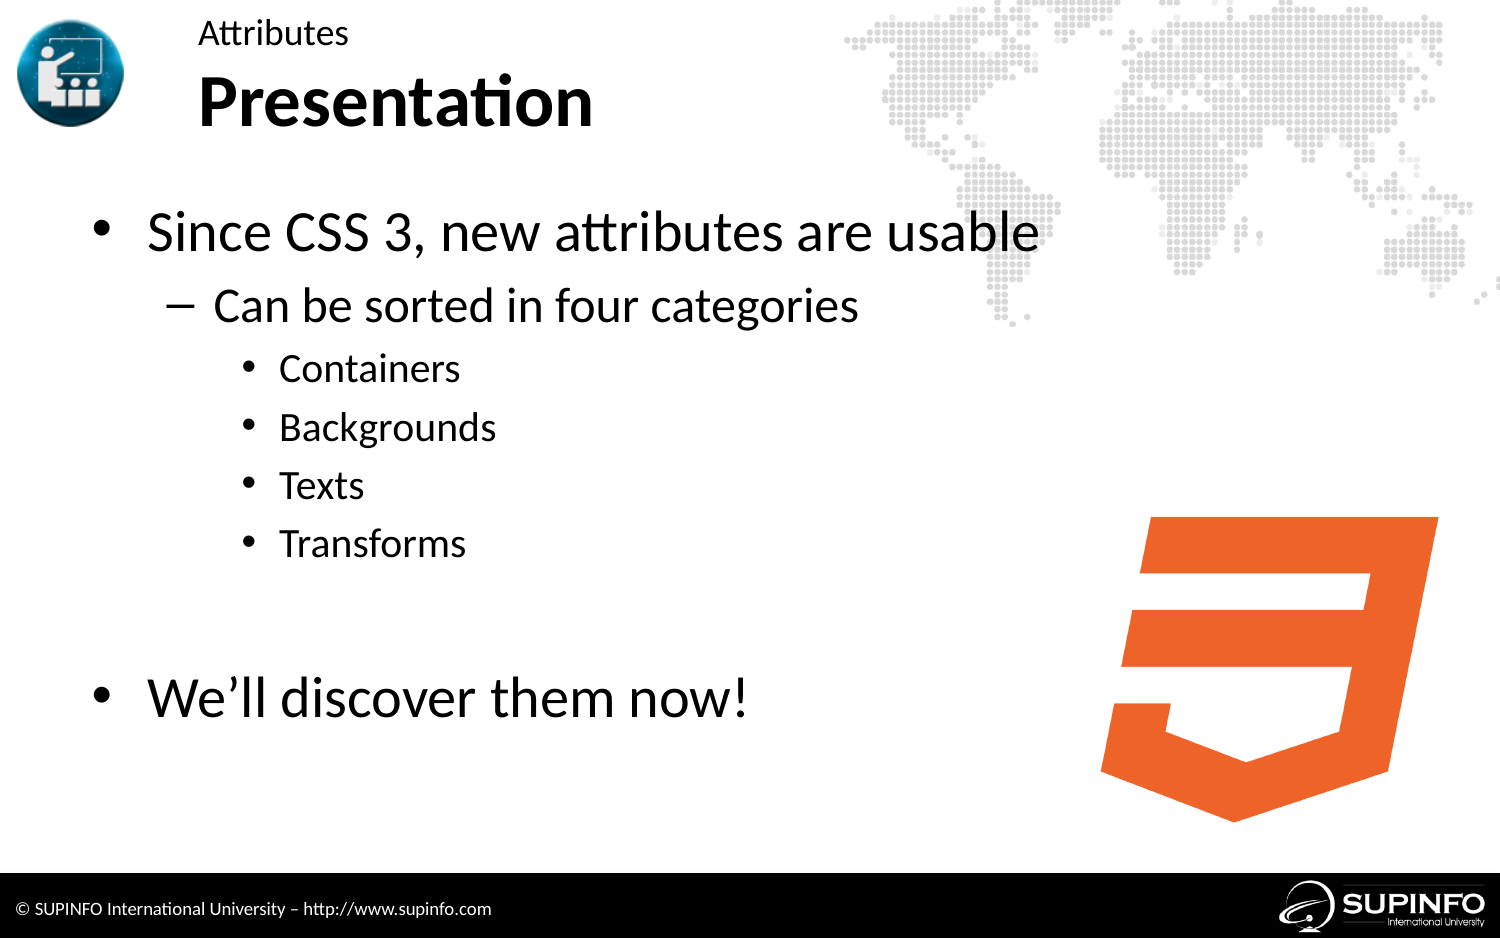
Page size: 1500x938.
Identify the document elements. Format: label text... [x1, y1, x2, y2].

picture [1269, 870, 1494, 938]
picture [1080, 480, 1459, 859]
title Presentation [183, 56, 1459, 138]
picture [39, 46, 101, 107]
list Since CSS 3, new attributes are usable Can be sorted in four categories Containers Backgrounds Texts Transforms We’ll discover them now! [76, 185, 1436, 880]
picture [17, 19, 125, 127]
list Attributes [183, 0, 1459, 56]
picture [844, 0, 1500, 327]
picture [49, 37, 102, 75]
